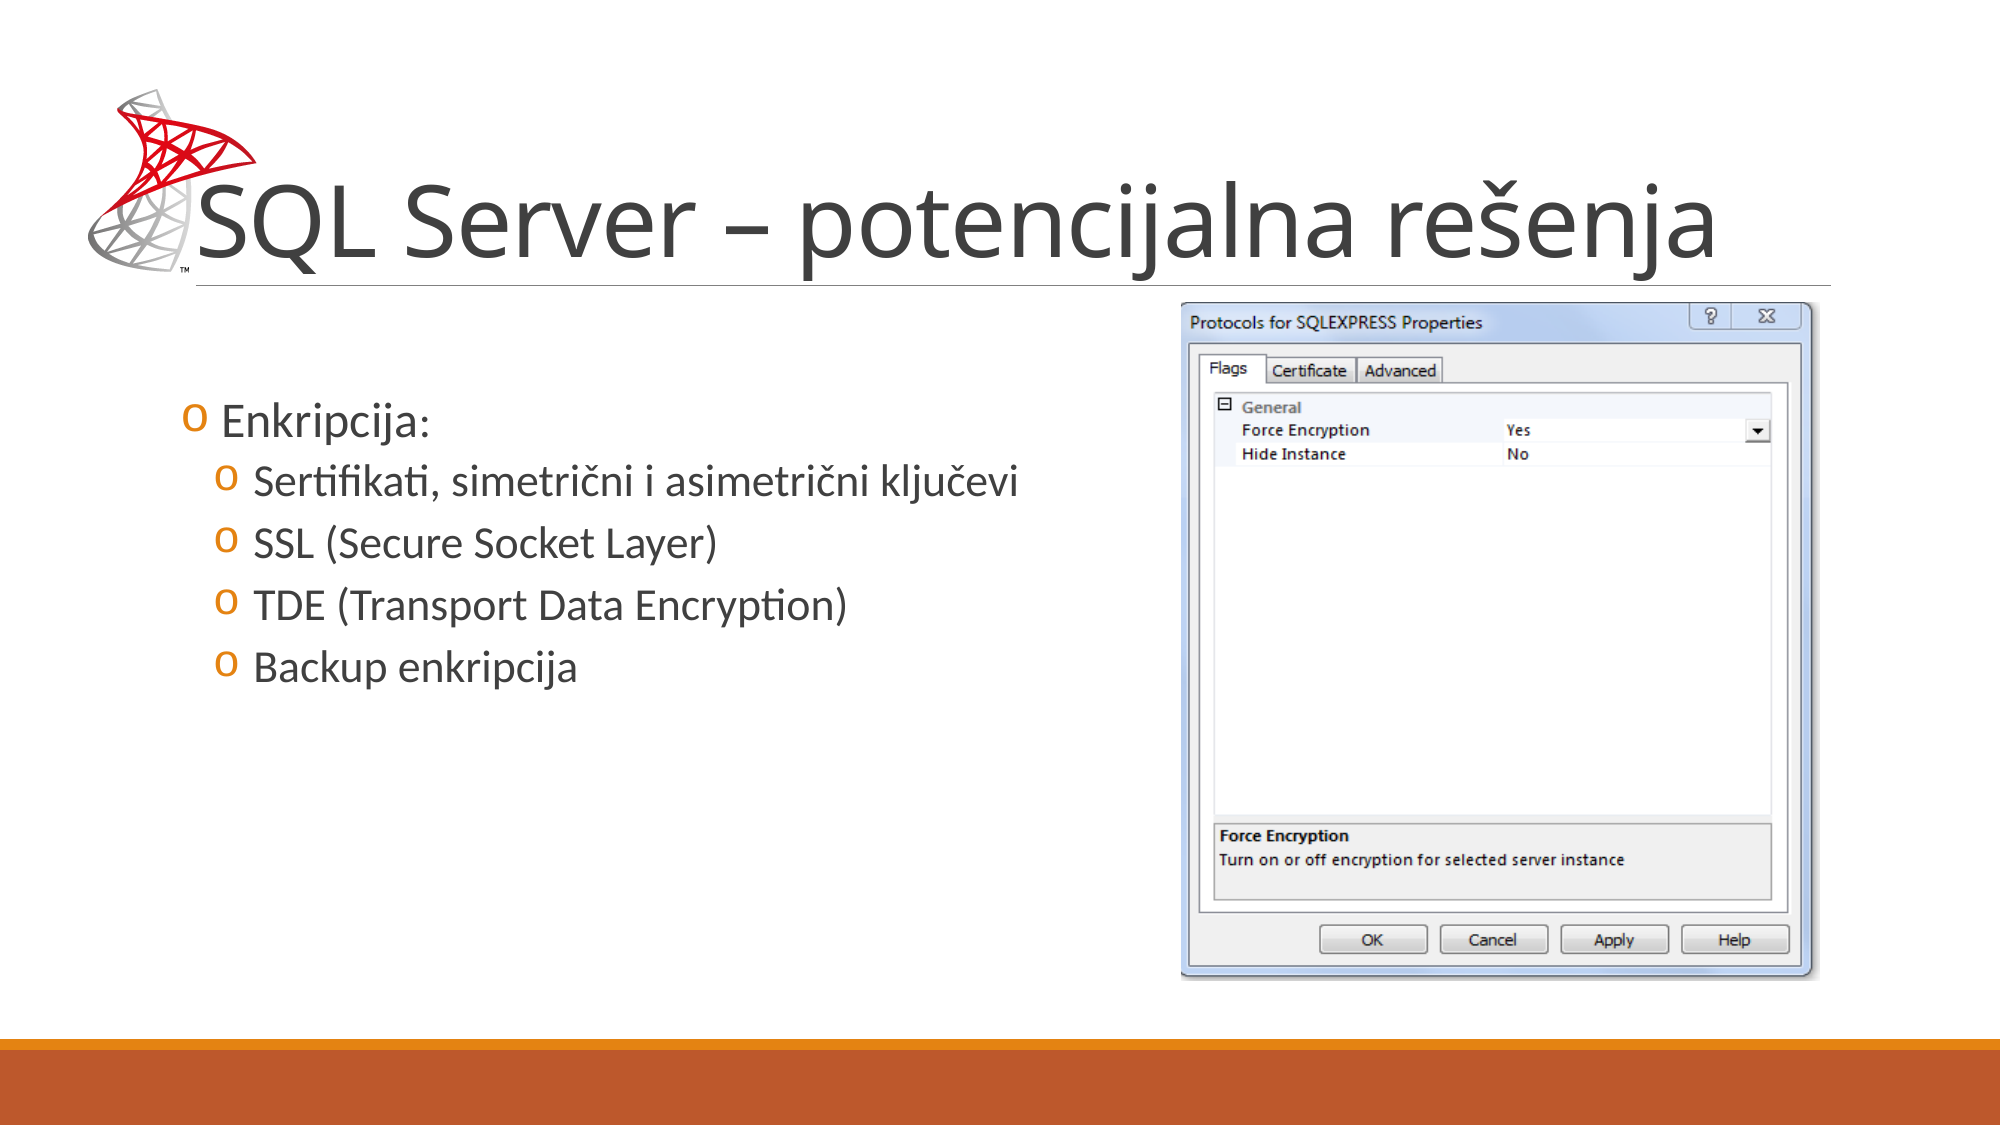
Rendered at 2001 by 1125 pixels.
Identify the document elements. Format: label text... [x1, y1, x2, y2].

picture [1180, 302, 1821, 982]
picture [69, 84, 271, 286]
title SQL Server – potencijalna rešenja [180, 47, 1830, 285]
list Enkripcija: Sertifikati, simetrični i asimetrični ključevi SSL (Secure Socket Layer) TDE (Transport Data Encryption) Backup enkripcija [180, 302, 1179, 963]
